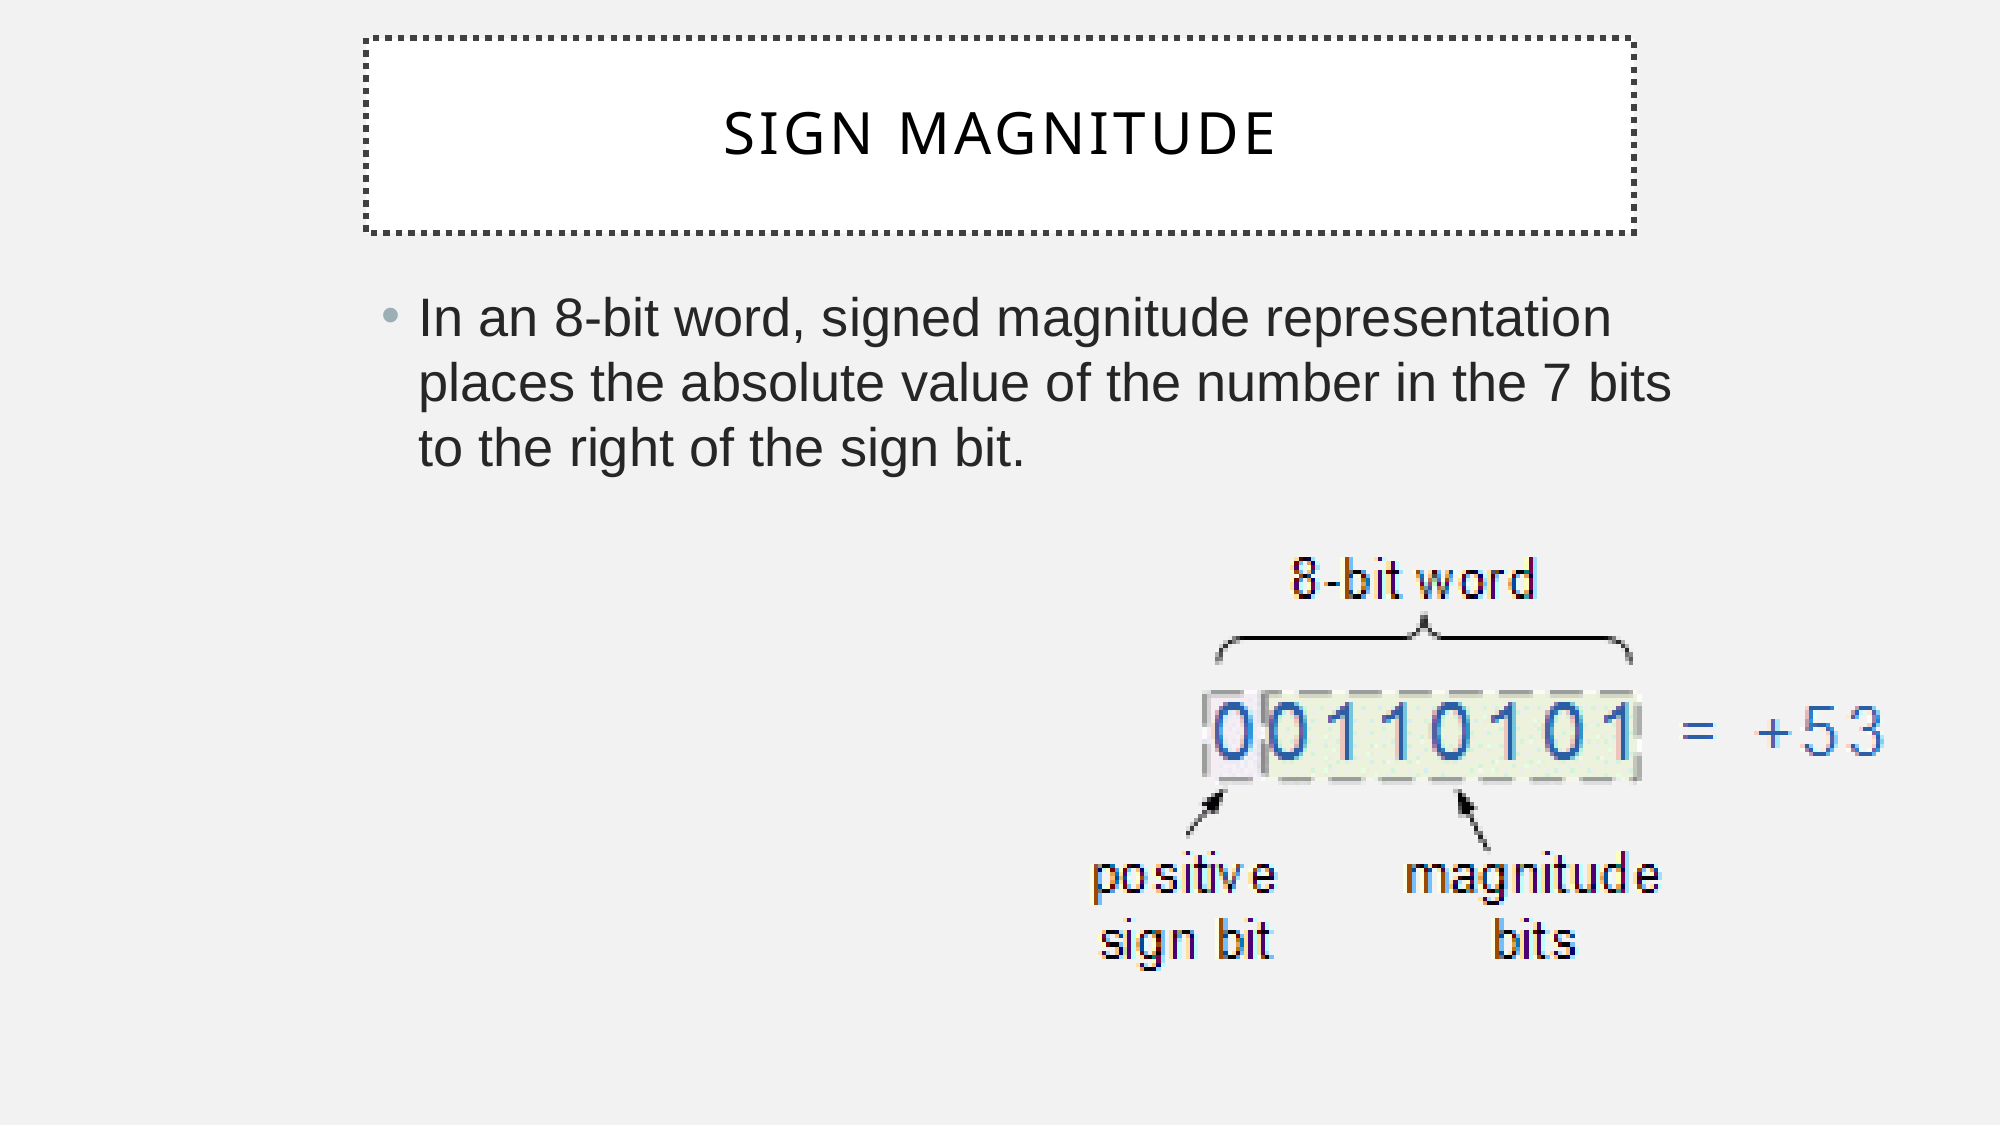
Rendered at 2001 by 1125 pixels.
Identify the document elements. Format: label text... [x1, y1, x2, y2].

picture [1090, 541, 1893, 976]
list In an 8-bit word, signed magnitude representation places the absolute value of the number in the 7 bits to the right of the sign bit. [366, 274, 1731, 808]
title Sign magnitude [365, 37, 1635, 234]
